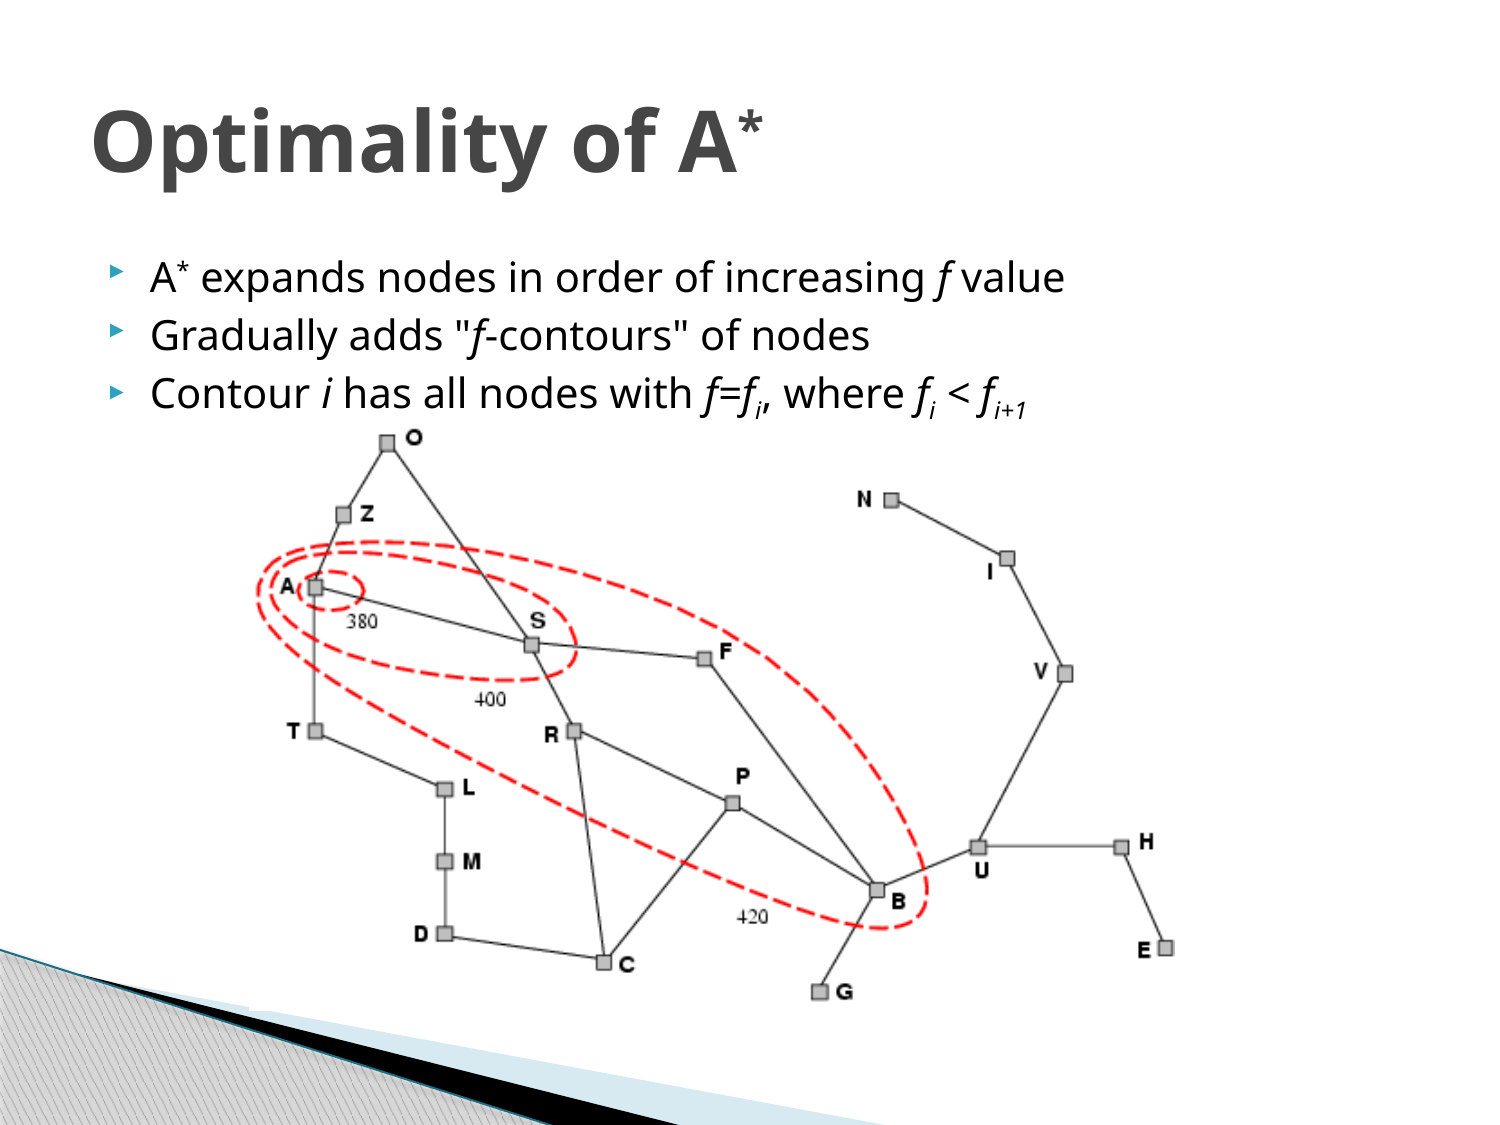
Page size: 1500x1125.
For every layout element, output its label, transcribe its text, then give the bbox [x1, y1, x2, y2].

title Optimality of A* [75, 45, 1425, 233]
picture [249, 424, 1176, 1011]
list A* expands nodes in order of increasing f value Gradually adds "f-contours" of nodes Contour i has all nodes with f=fi, where fi < fi+1 [75, 243, 1425, 986]
